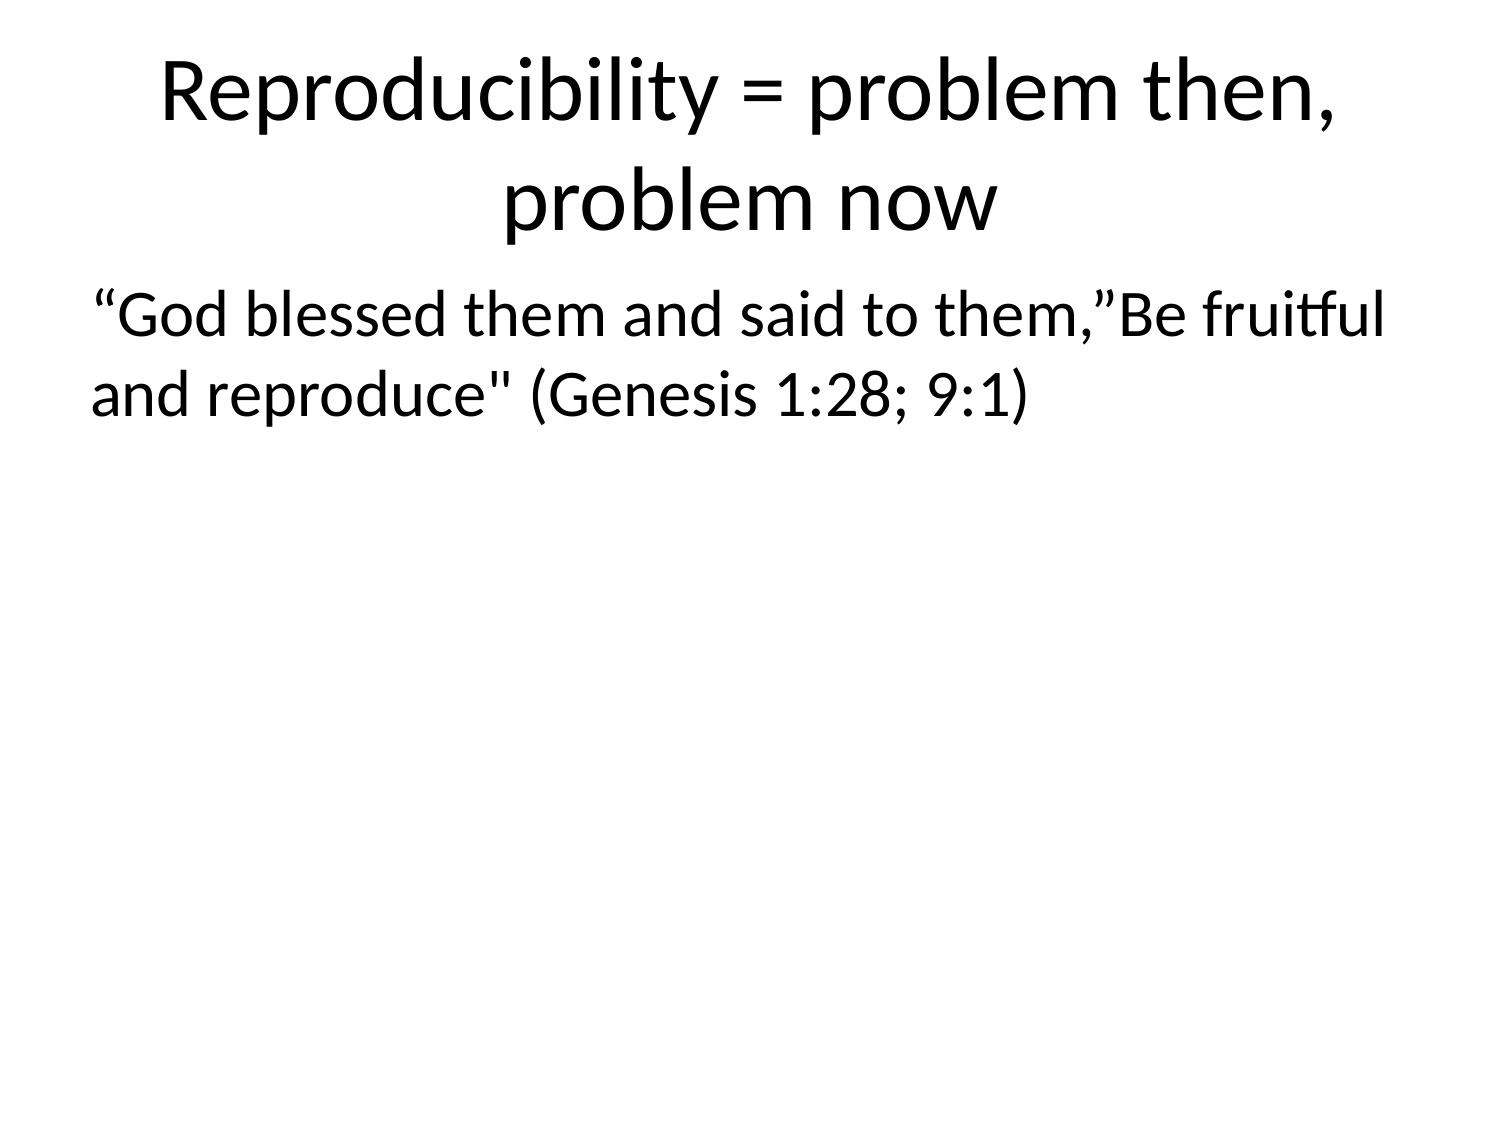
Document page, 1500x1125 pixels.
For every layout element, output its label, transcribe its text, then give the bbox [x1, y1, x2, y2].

list “God blessed them and said to them,”Be fruitful and reproduce" (Genesis 1:28; 9:1) [75, 262, 1425, 1005]
title Reproducibility = problem then, problem now [75, 45, 1425, 233]
